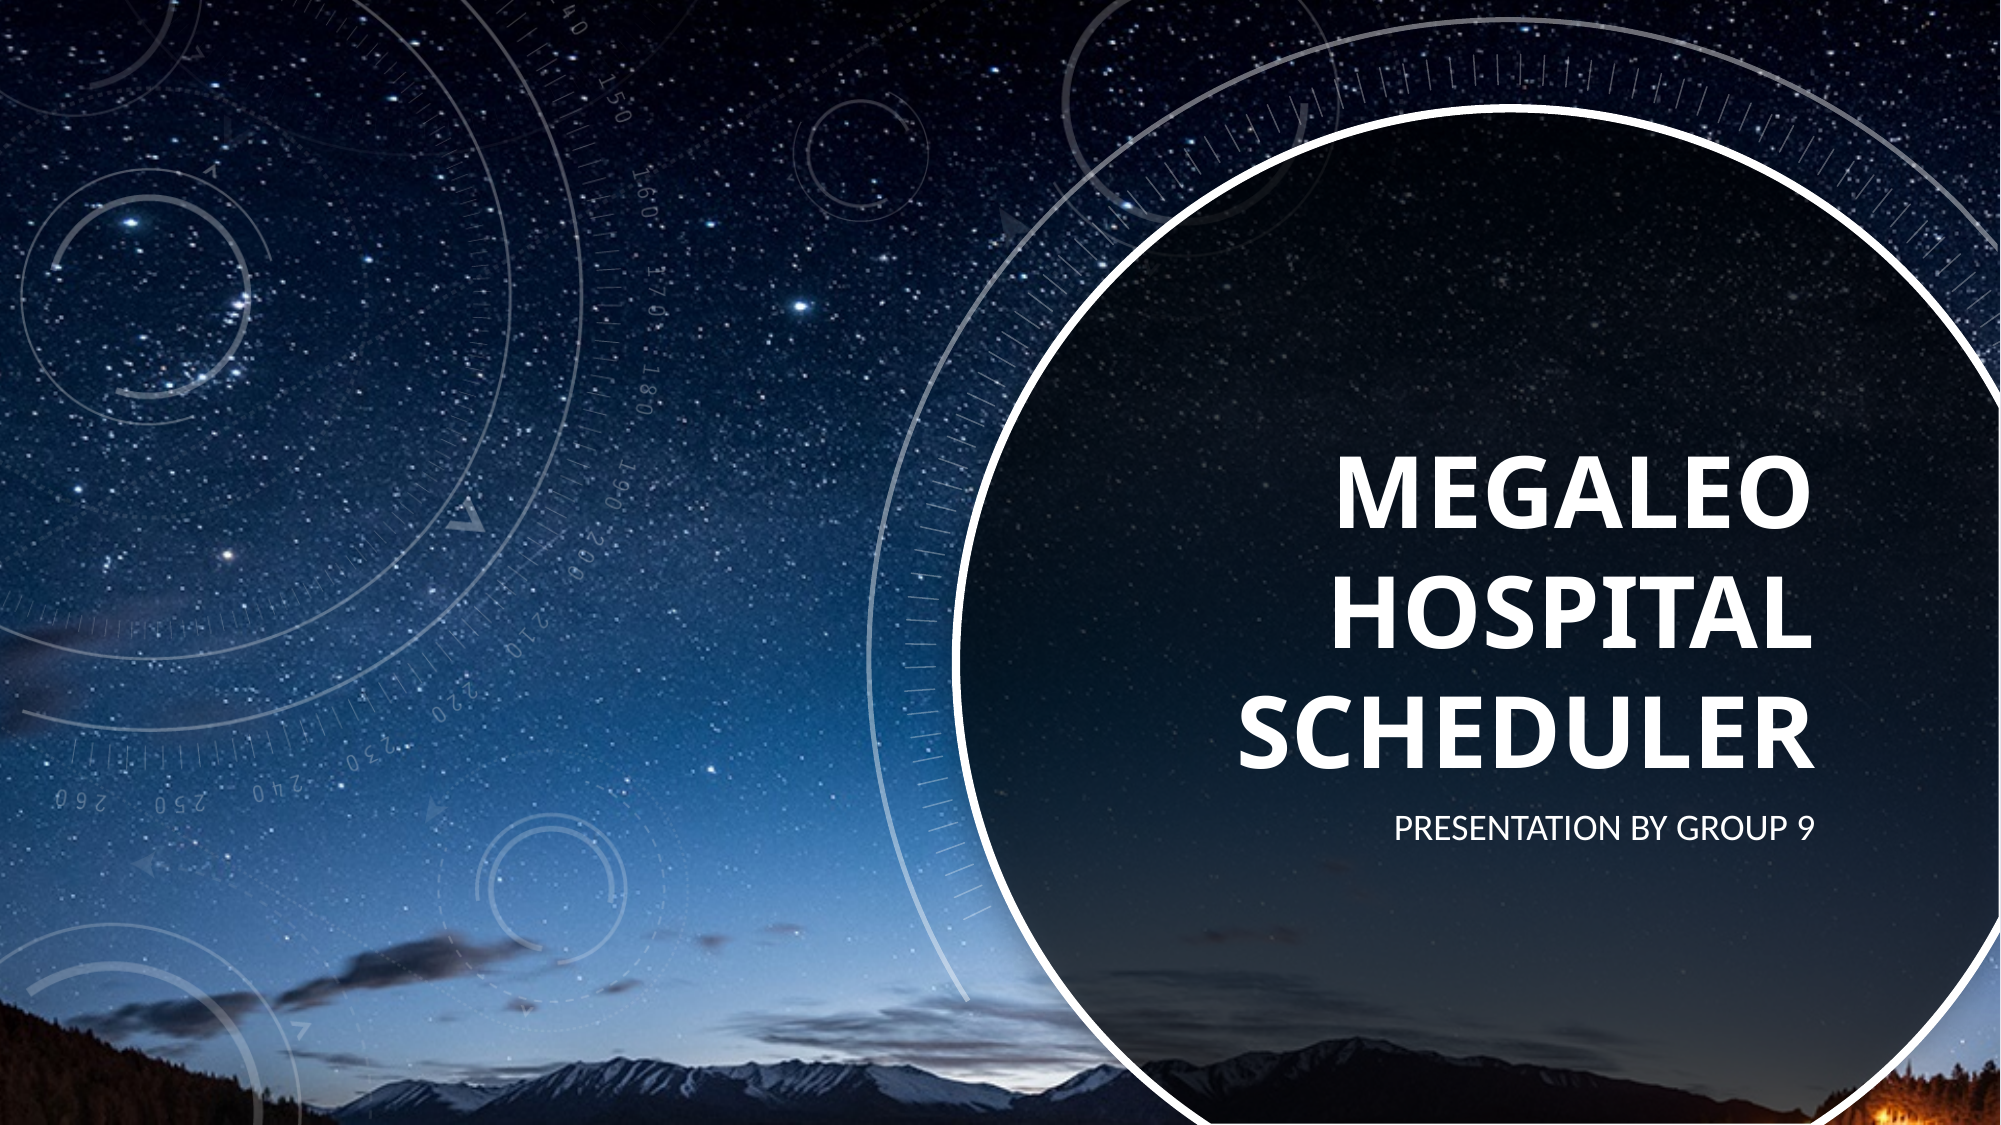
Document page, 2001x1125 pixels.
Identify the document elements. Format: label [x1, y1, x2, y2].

text_box [904, 54, 2000, 914]
picture [0, 0, 2001, 1125]
